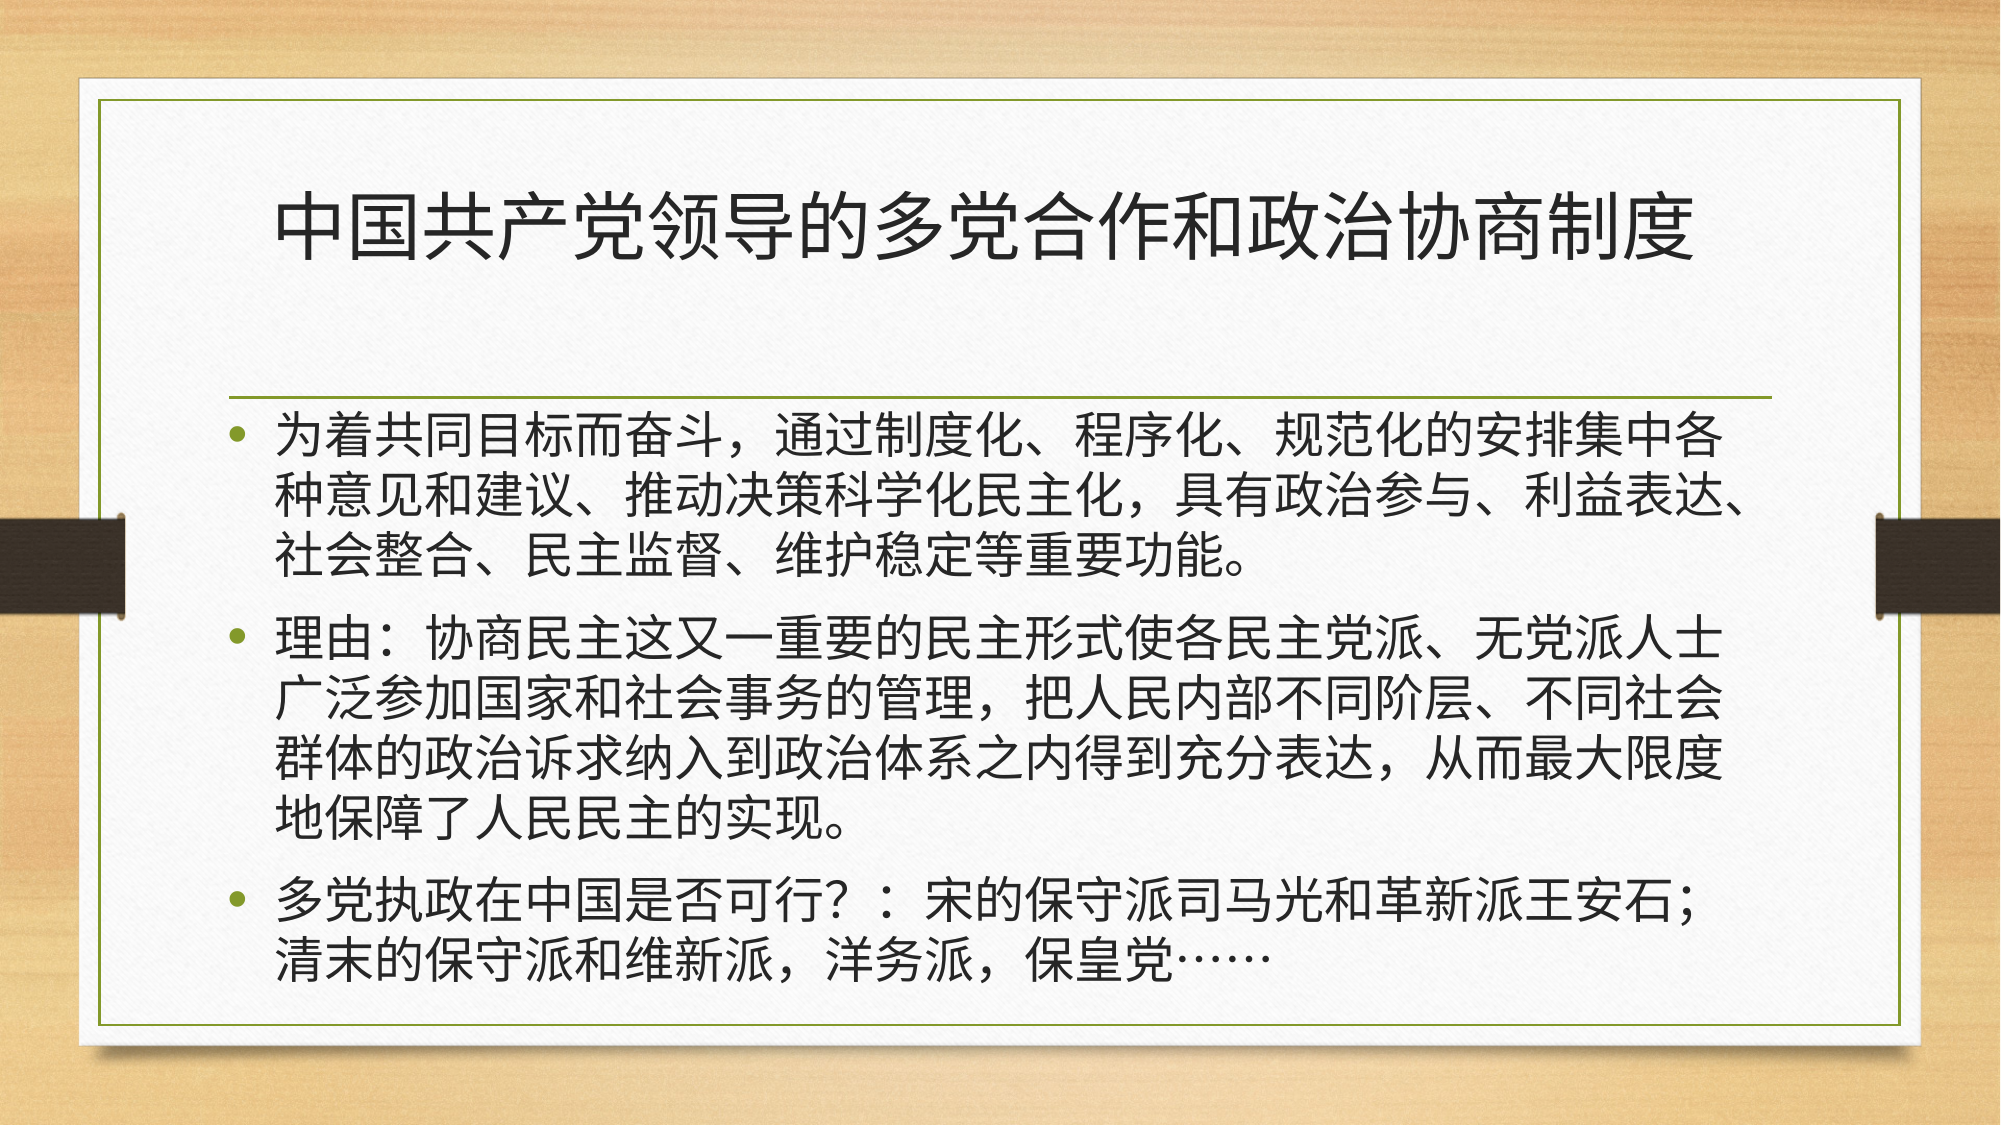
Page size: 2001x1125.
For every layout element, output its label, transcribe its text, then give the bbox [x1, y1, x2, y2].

picture [0, 0, 2001, 1125]
list 为着共同目标而奋斗，通过制度化、程序化、规范化的安排集中各种意见和建议、推动决策科学化民主化，具有政治参与、利益表达、社会整合、民主监督、维护稳定等重要功能。 理由：协商民主这又一重要的民主形式使各民主党派、无党派人士广泛参加国家和社会事务的管理，把人民内部不同阶层、不同社会群体的政治诉求纳入到政治体系之内得到充分表达，从而最大限度地保障了人民民主的实现。 多党执政在中国是否可行？：宋的保守派司马光和革新派王安石；清末的保守派和维新派，洋务派，保皇党…… [212, 396, 1788, 1008]
title 中国共产党领导的多党合作和政治协商制度 [196, 117, 1772, 332]
